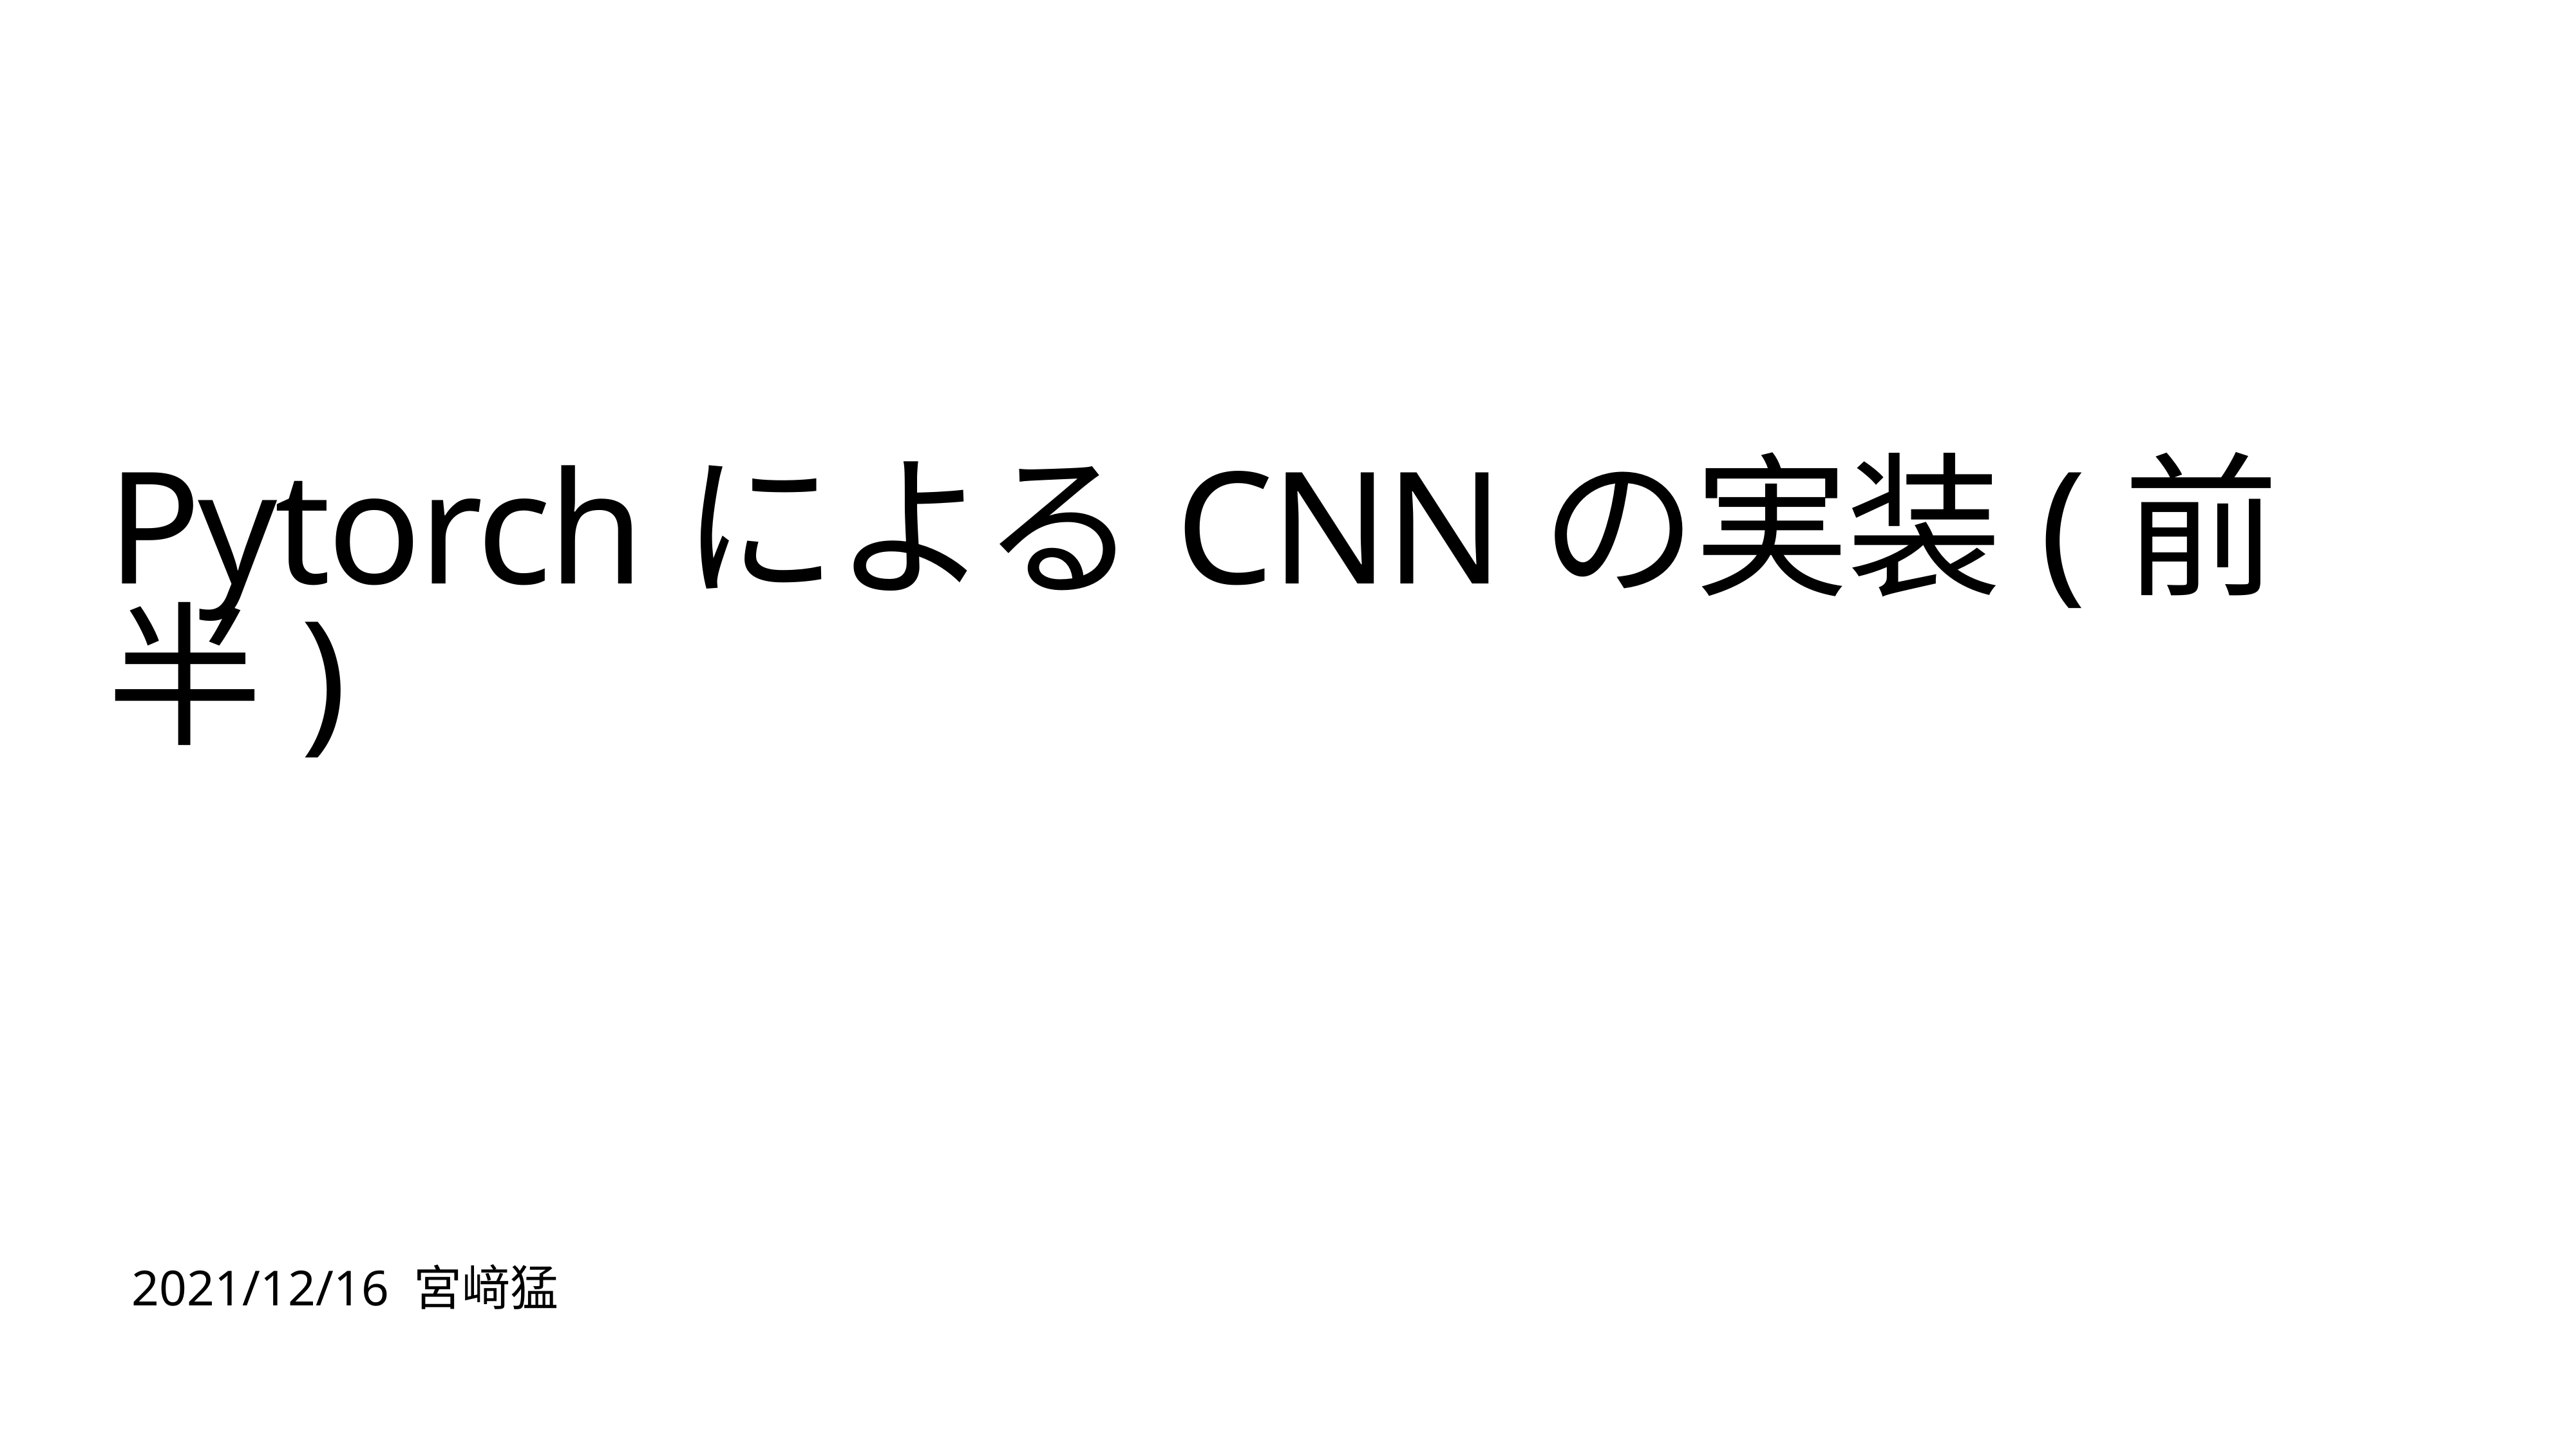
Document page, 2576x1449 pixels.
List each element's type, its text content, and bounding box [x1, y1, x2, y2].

list 2021/12/16 宮﨑猛 [126, 1252, 2448, 1321]
title PytorchによるCNNの実装(前半) [101, 266, 2475, 769]
